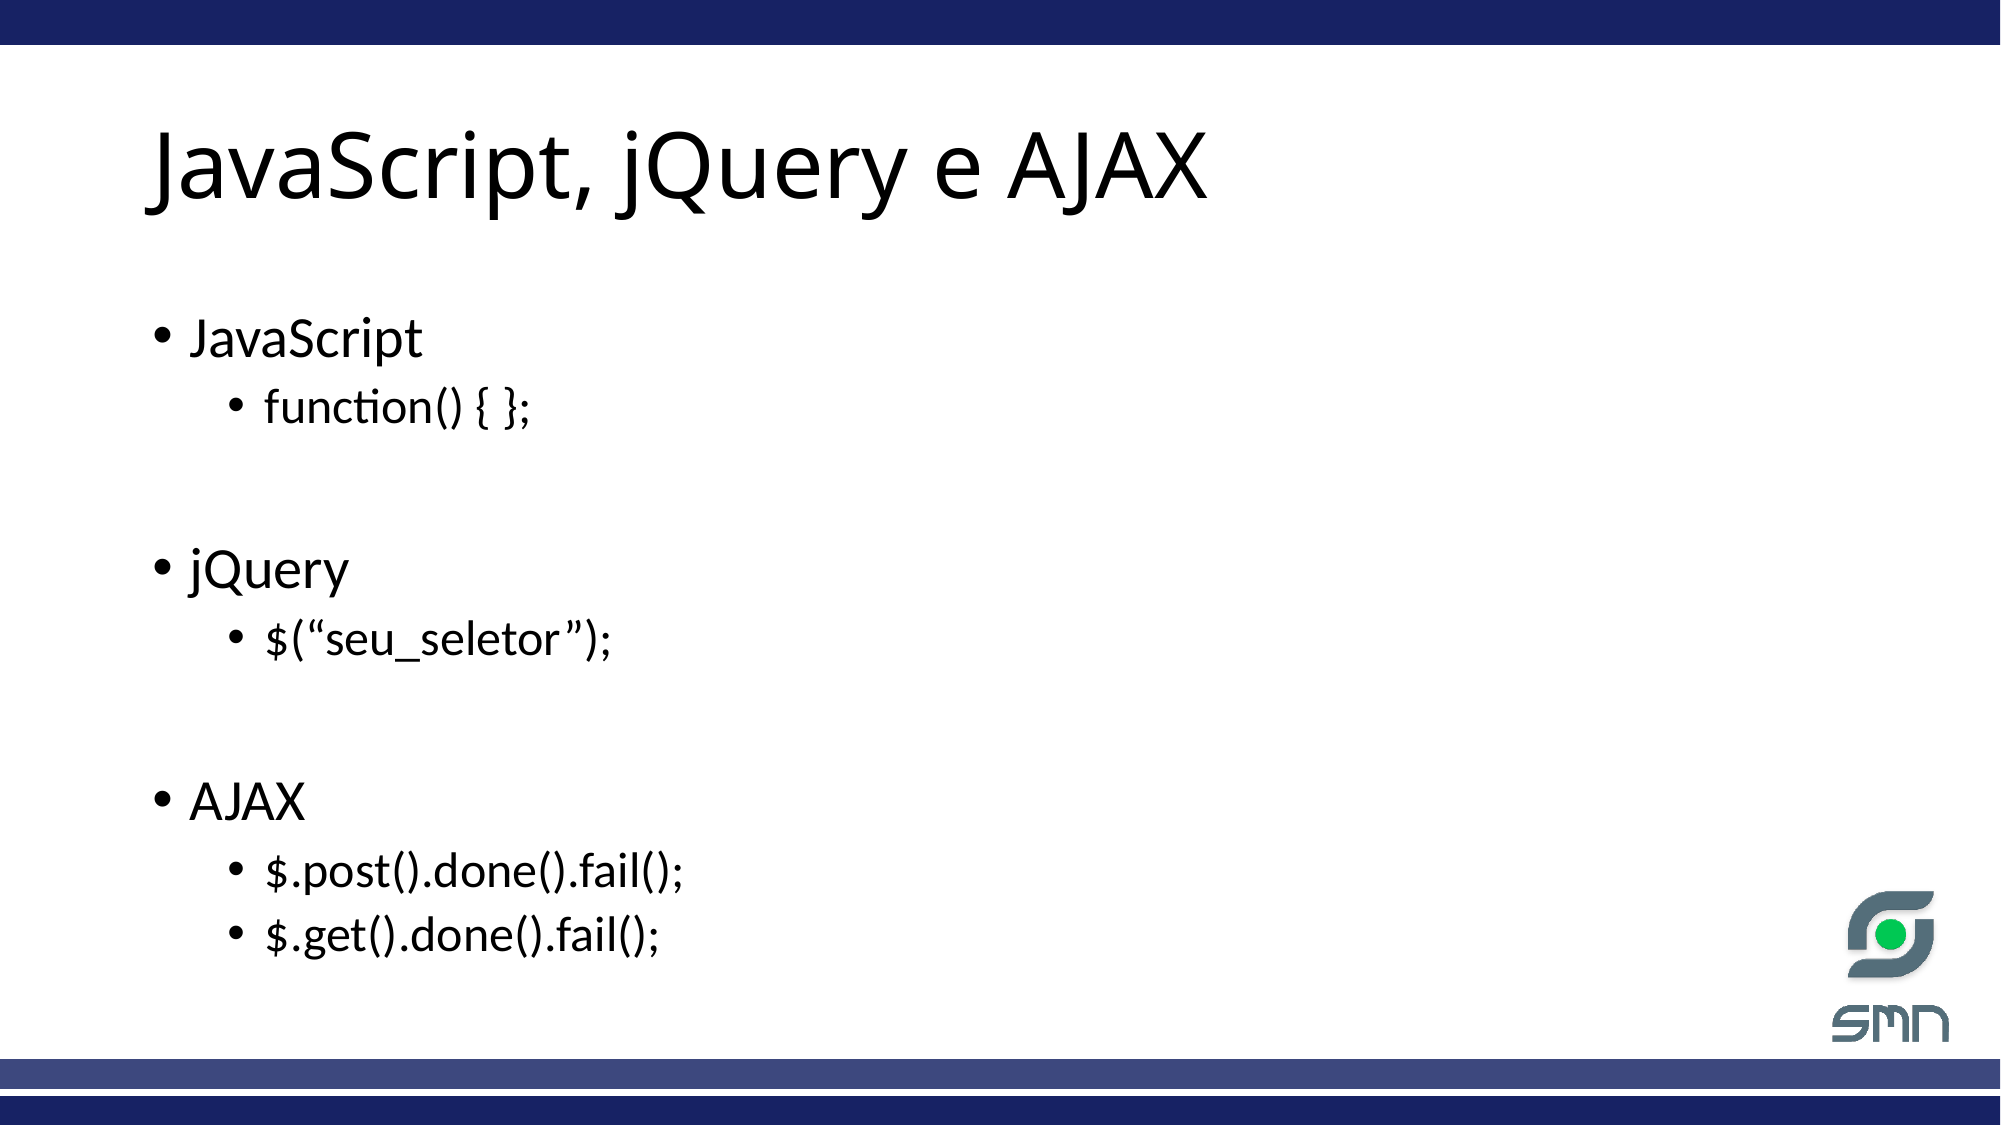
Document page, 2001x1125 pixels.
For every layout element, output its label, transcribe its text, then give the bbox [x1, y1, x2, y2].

title JavaScript, jQuery e AJAX [137, 59, 1863, 278]
picture [1817, 860, 1964, 1057]
list JavaScript function() { }; jQuery $(“seu_seletor”); AJAX $.post().done().fail(); $.get().done().fail(); [137, 299, 1863, 1014]
